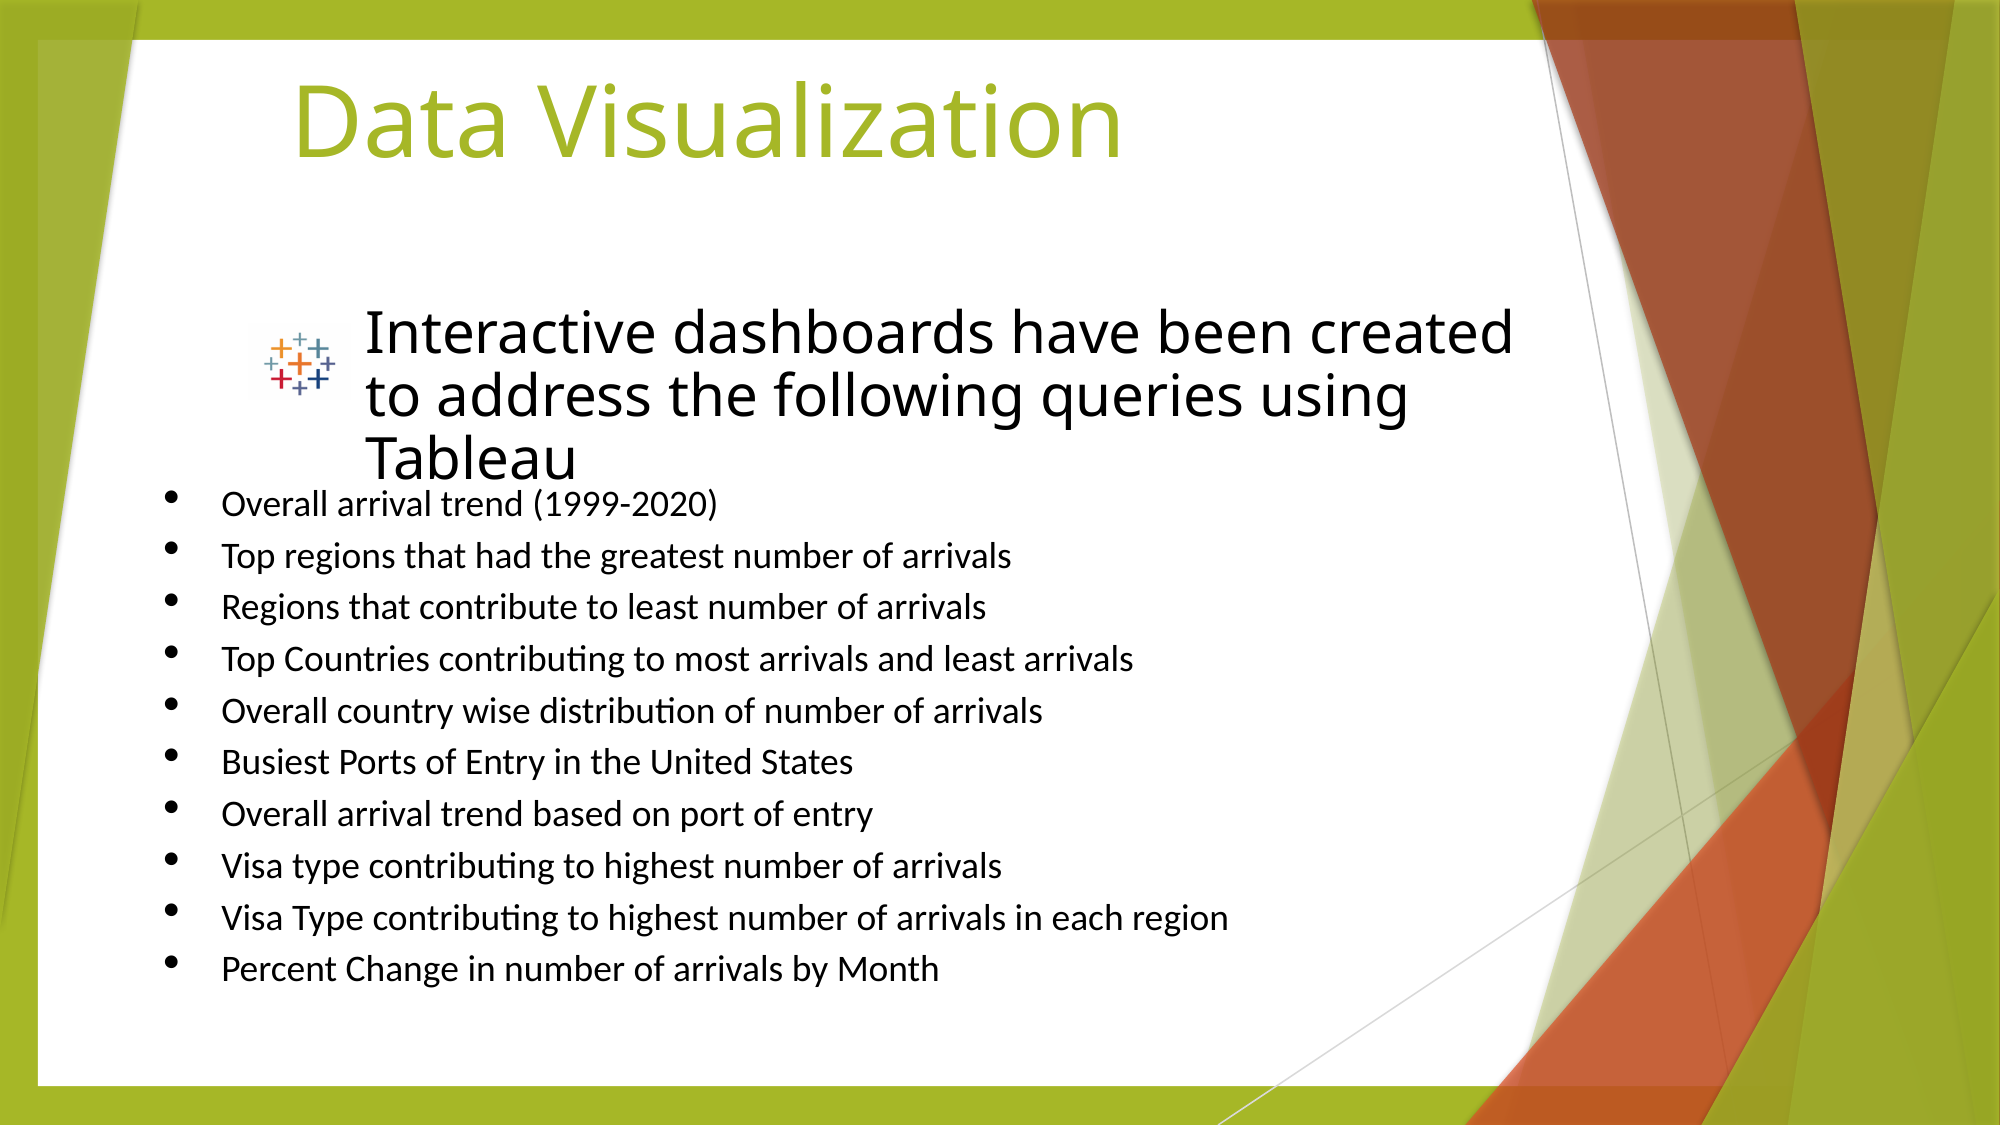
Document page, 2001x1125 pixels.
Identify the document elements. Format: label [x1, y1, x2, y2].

picture [247, 322, 351, 401]
text_box [0, 0, 2000, 1125]
